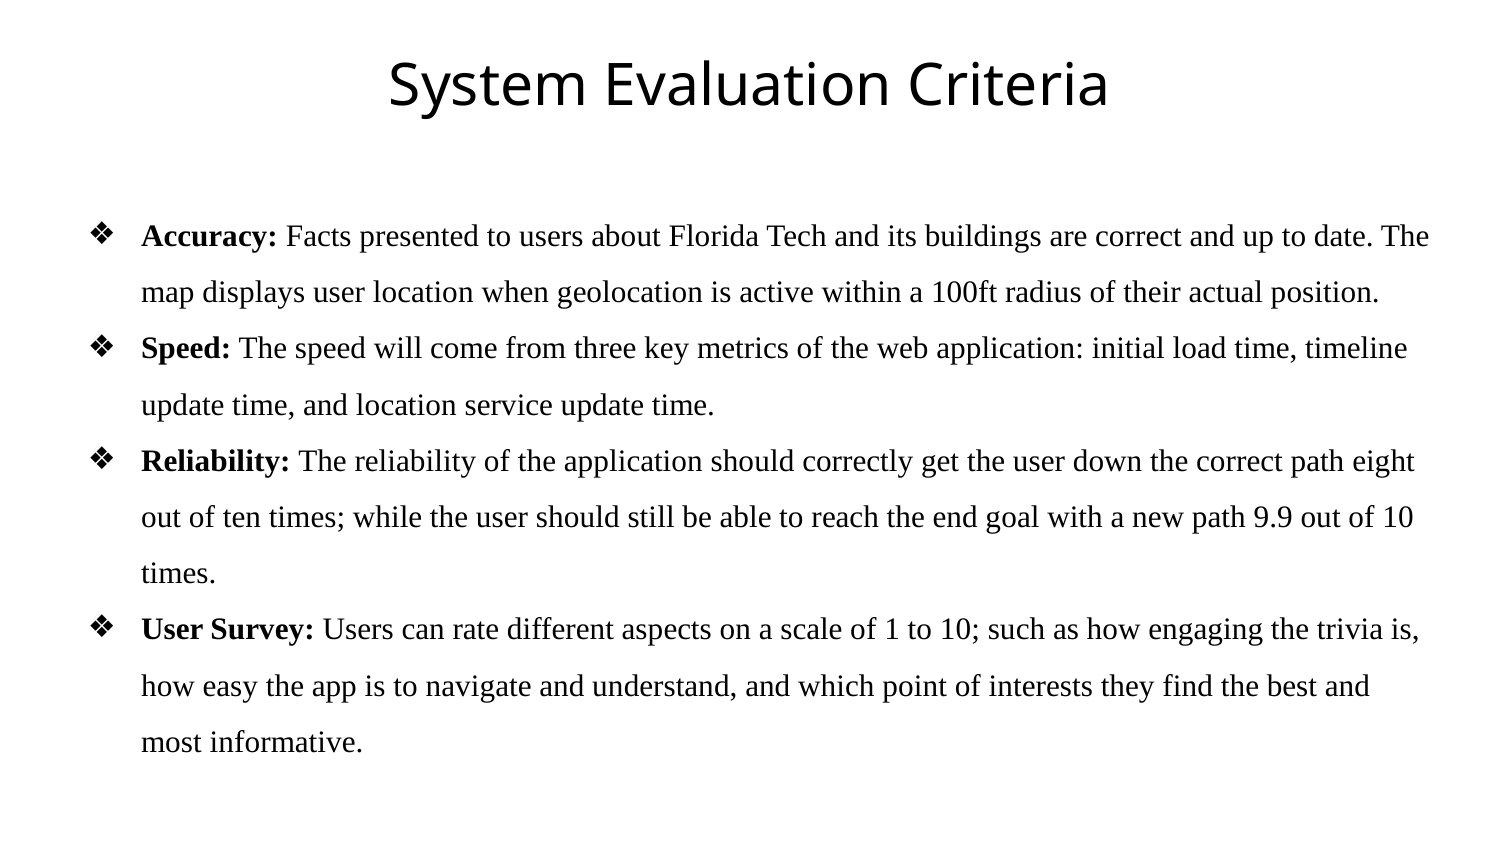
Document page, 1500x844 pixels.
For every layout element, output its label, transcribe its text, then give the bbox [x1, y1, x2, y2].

text_box Accuracy: Facts presented to users about Florida Tech and its buildings are correct and up to date. The map displays user location when geolocation is active within a 100ft radius of their actual position. Speed: The speed will come from three key metrics of the web application: initial load time, timeline update time, and location service update time. Reliability: The reliability of the application should correctly get the user down the correct path eight out of ten times; while the user should still be able to reach the end goal with a new path 9.9 out of 10 times. User Survey: Users can rate different aspects on a scale of 1 to 10; such as how engaging the trivia is, how easy the app is to navigate and understand, and which point of interests they find the best and most informative. [51, 181, 1449, 774]
title System Evaluation Criteria [51, 31, 1449, 133]
